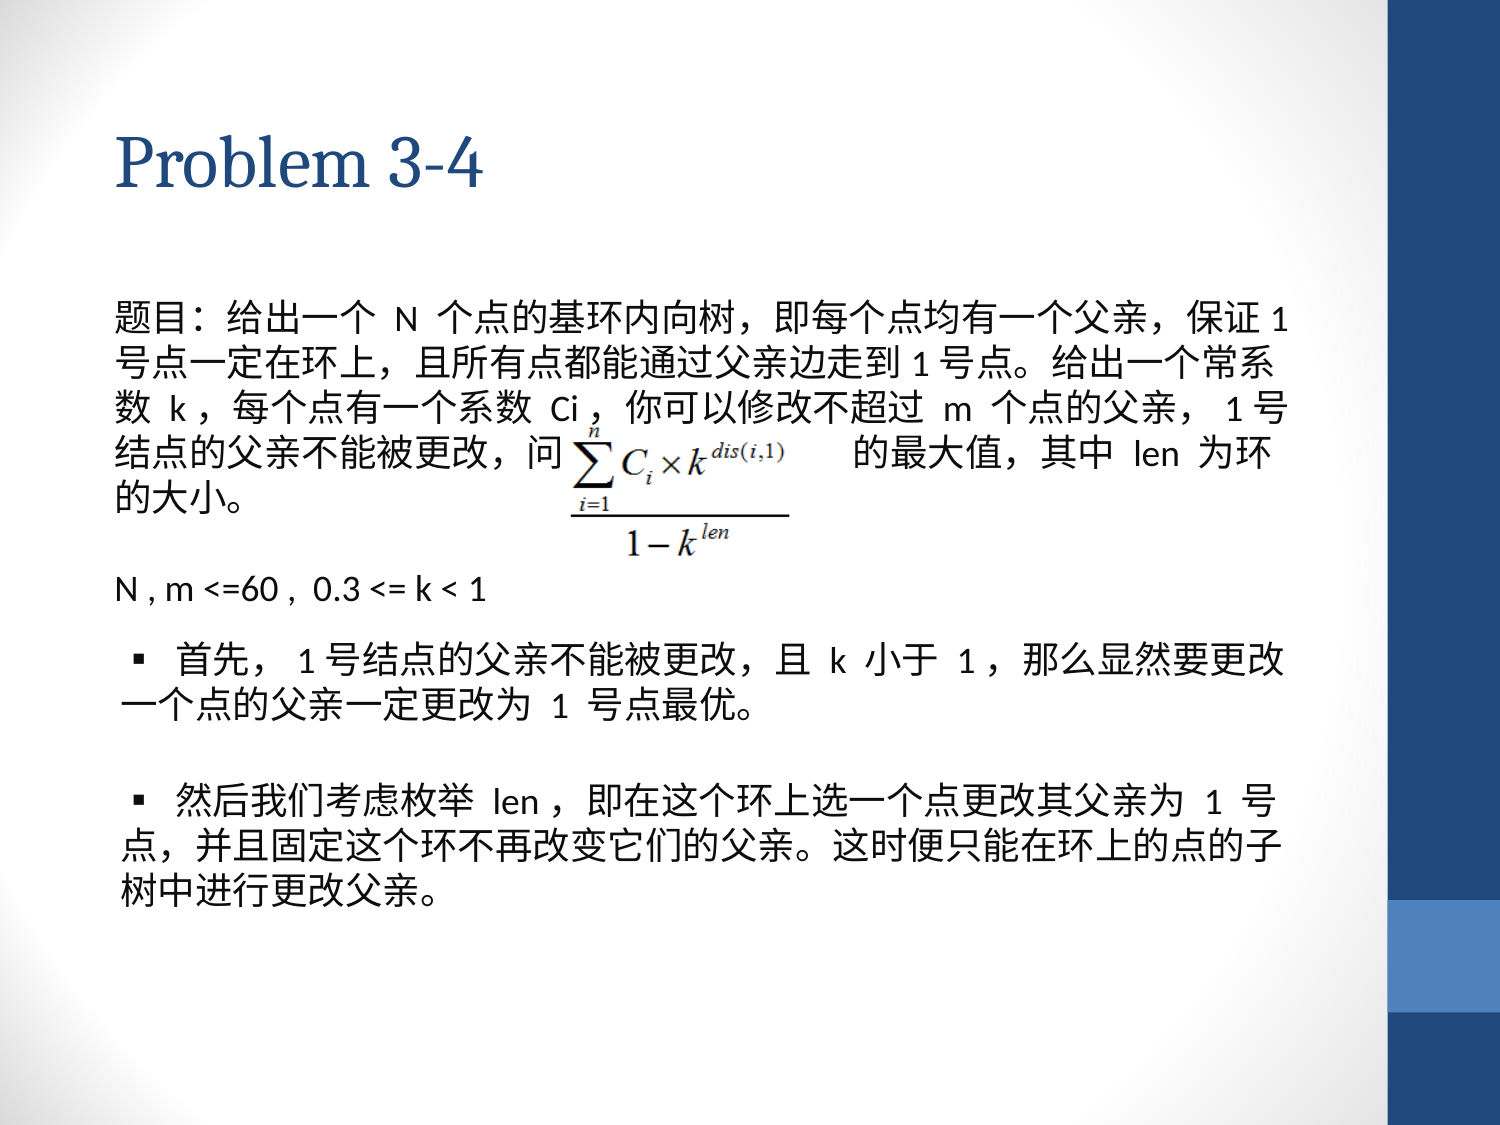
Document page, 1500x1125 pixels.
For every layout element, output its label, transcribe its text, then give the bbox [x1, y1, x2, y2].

text_box Problem 3-4 [99, 105, 1307, 211]
text_box 题目：给出一个 N 个点的基环内向树，即每个点均有一个父亲，保证1 号点一定在环上，且所有点都能通过父亲边走到1号点。给出一个常系数 k，每个点有一个系数 Ci，你可以修改不超过 m 个点的父亲，1号结点的父亲不能被更改，问 的最大值，其中 len 为环的大小。 N , m <=60 , 0.3 <= k < 1 [99, 286, 1307, 617]
text_box ▪ 然后我们考虑枚举 len，即在这个环上选一个点更改其父亲为 1 号点，并且固定这个环不再改变它们的父亲。这时便只能在环上的点的子树中进行更改父亲。 [105, 769, 1313, 920]
picture [0, 0, 1387, 1125]
text_box ▪ 首先，1号结点的父亲不能被更改，且 k 小于 1，那么显然要更改一个点的父亲一定更改为 1 号点最优。 [105, 628, 1313, 733]
